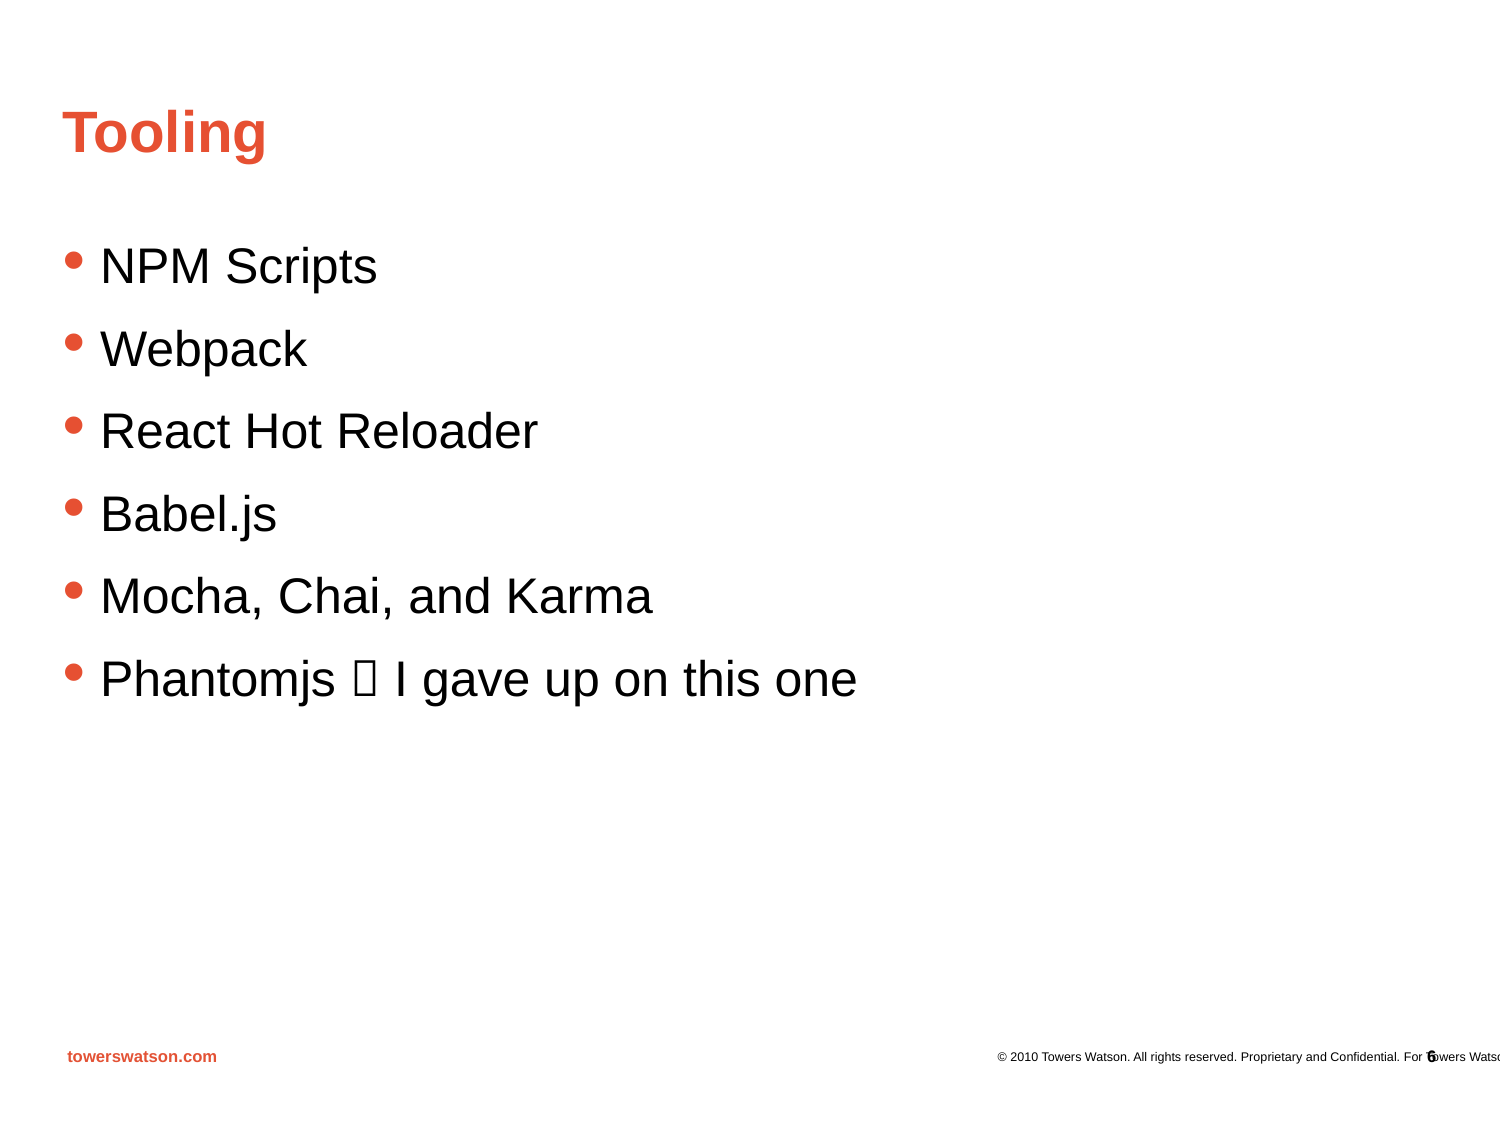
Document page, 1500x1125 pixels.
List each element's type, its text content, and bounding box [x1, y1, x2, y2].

list NPM Scripts Webpack React Hot Reloader Babel.js Mocha, Chai, and Karma Phantomjs  I gave up on this one [62, 233, 1437, 975]
title Tooling [62, 70, 1437, 197]
slide_number 6 [1382, 1038, 1437, 1084]
